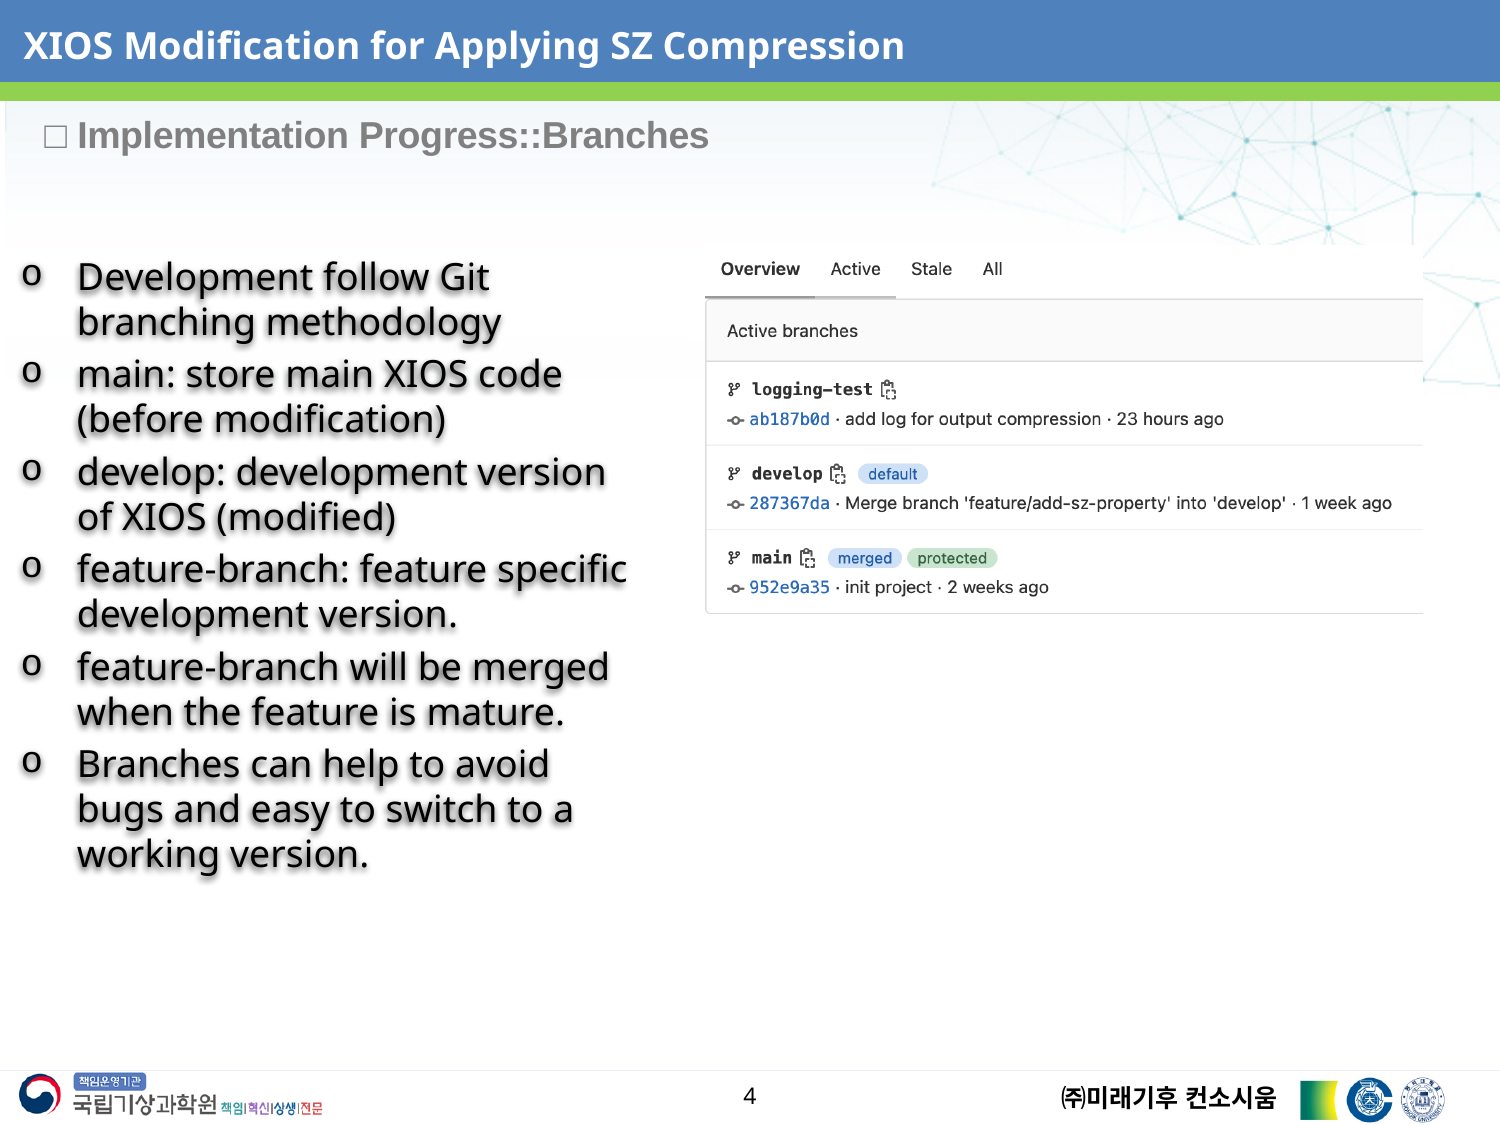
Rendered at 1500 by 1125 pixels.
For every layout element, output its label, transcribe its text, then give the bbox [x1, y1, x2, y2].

text_box □ Implementation Progress::Branches [29, 122, 1459, 216]
picture [17, 1071, 332, 1117]
list XIOS Modification for Applying SZ Compression [5, 23, 1317, 67]
picture [5, 101, 1500, 617]
